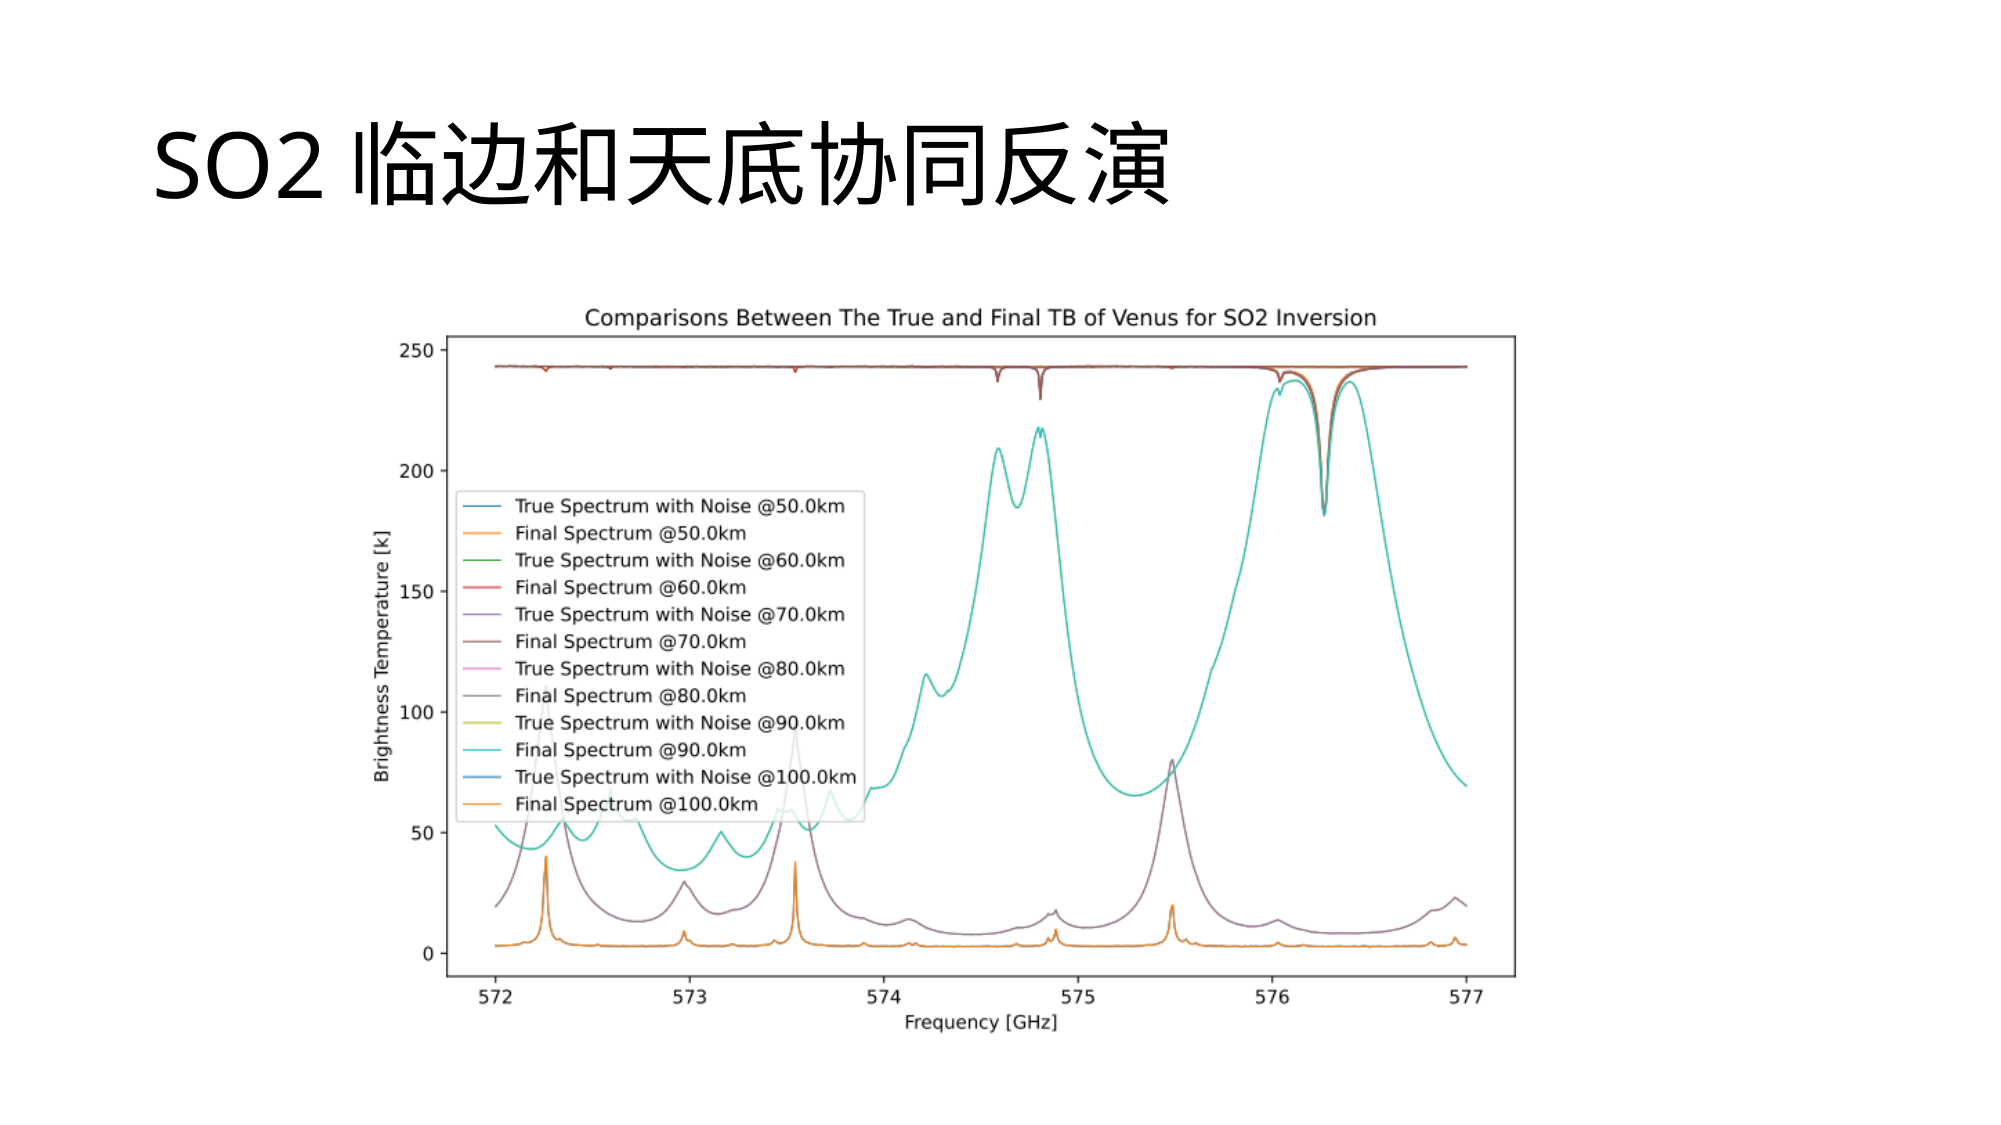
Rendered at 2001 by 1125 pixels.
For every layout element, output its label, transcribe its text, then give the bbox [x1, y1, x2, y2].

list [274, 237, 1650, 1066]
title SO2临边和天底协同反演 [137, 59, 1863, 278]
